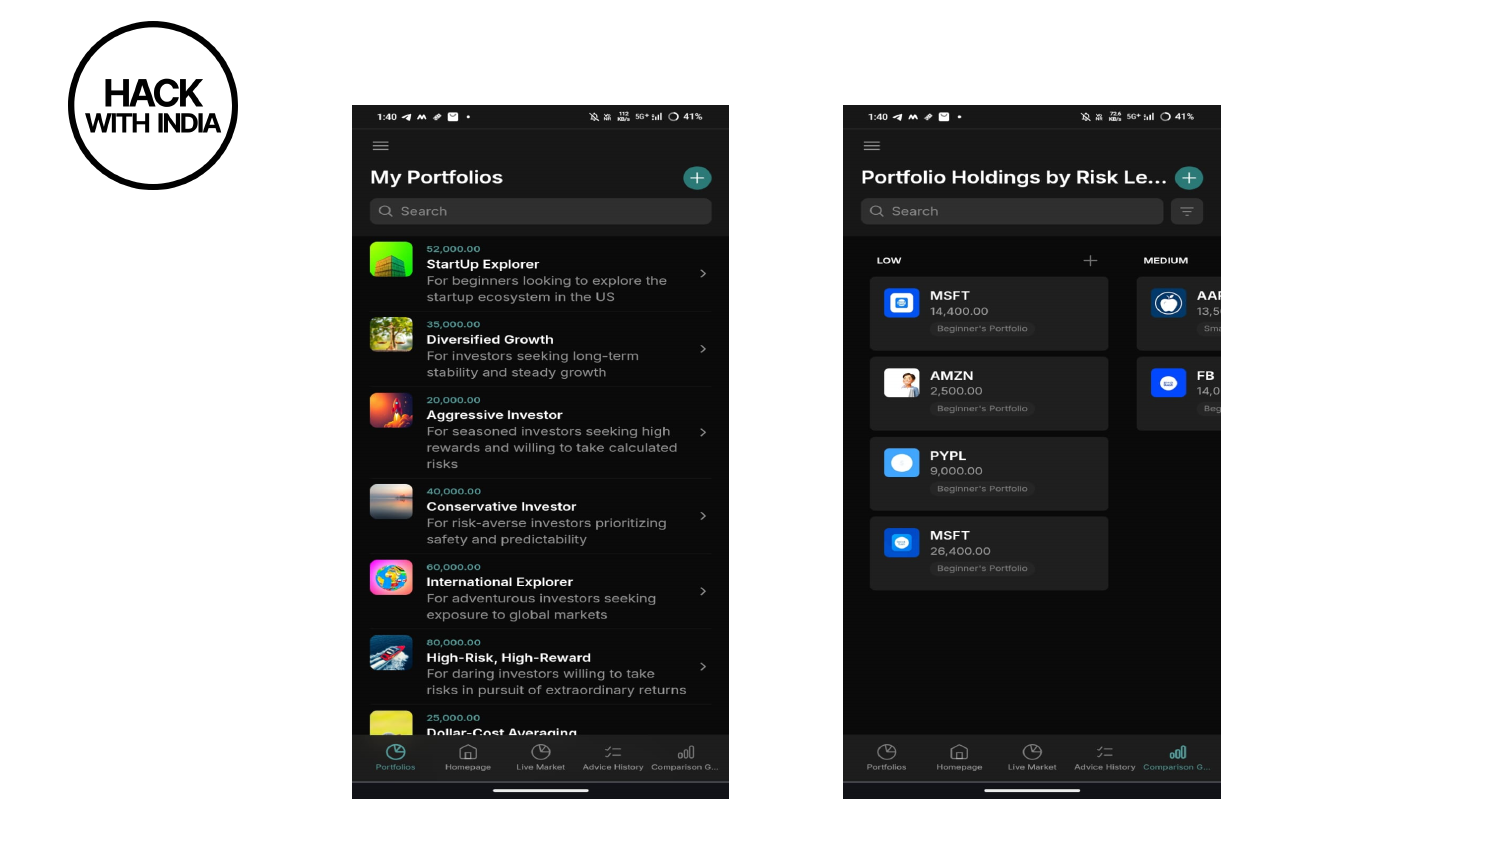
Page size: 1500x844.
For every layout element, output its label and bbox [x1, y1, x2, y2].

picture [351, 105, 729, 799]
picture [68, 21, 238, 190]
picture [843, 105, 1221, 799]
